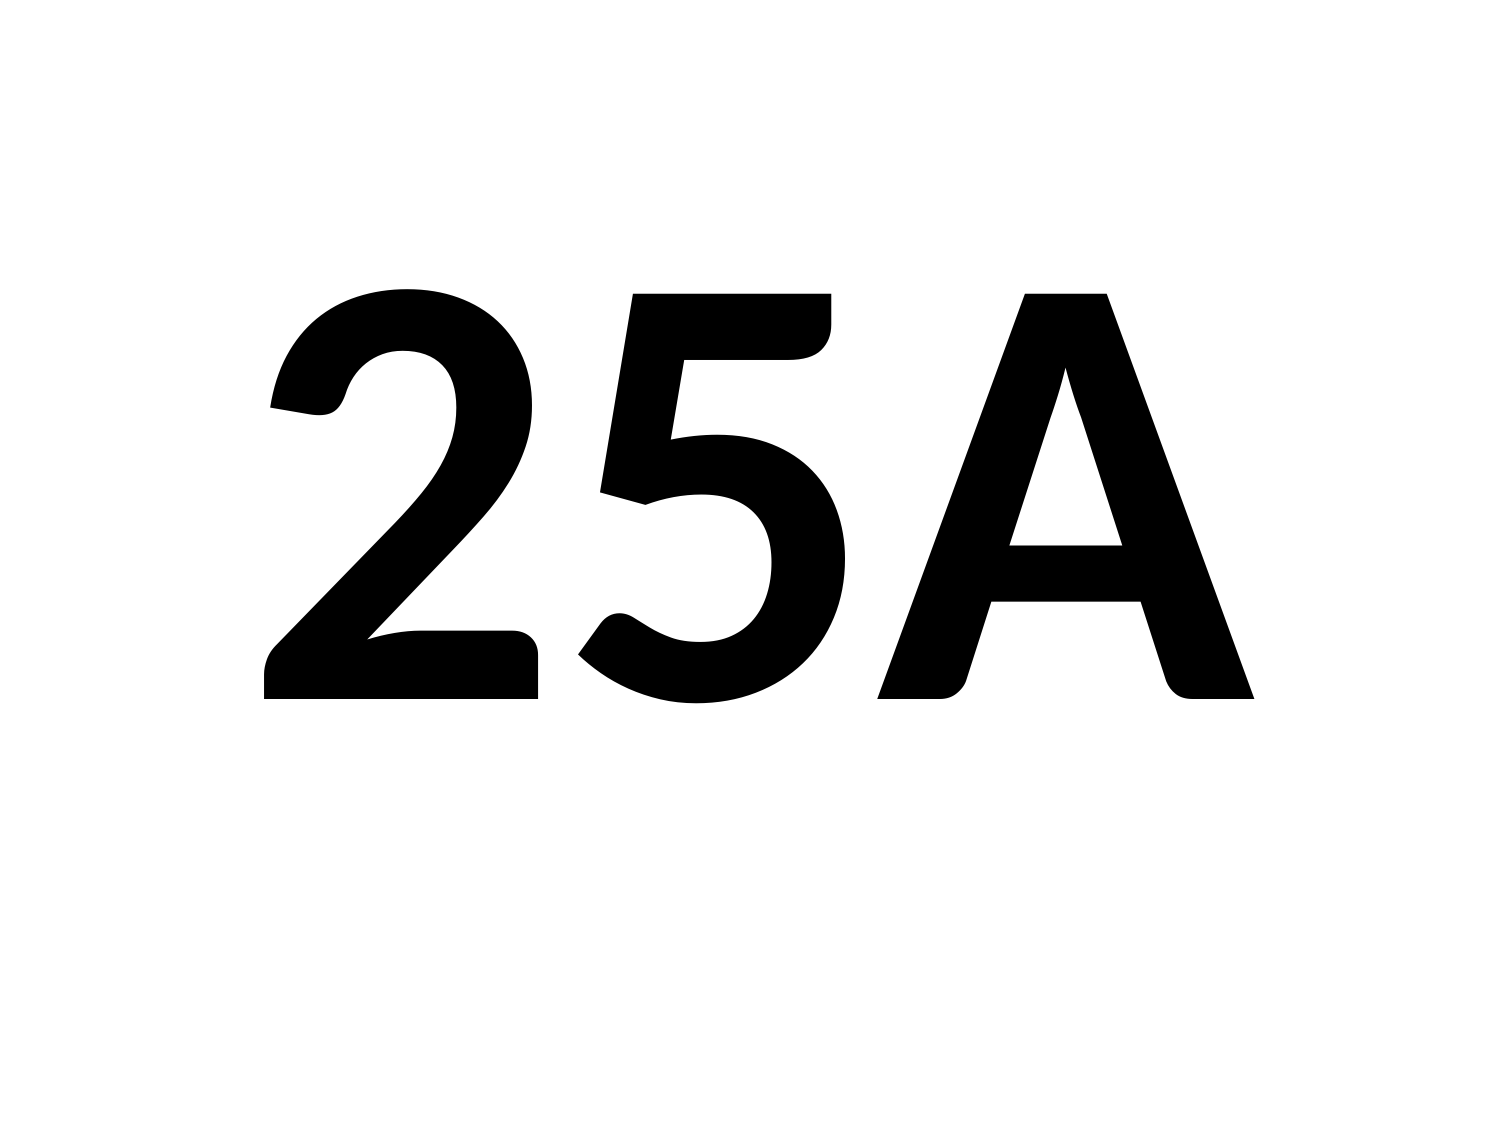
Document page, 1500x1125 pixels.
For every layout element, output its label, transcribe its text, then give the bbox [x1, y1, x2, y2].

text_box 25A [228, 67, 1271, 833]
